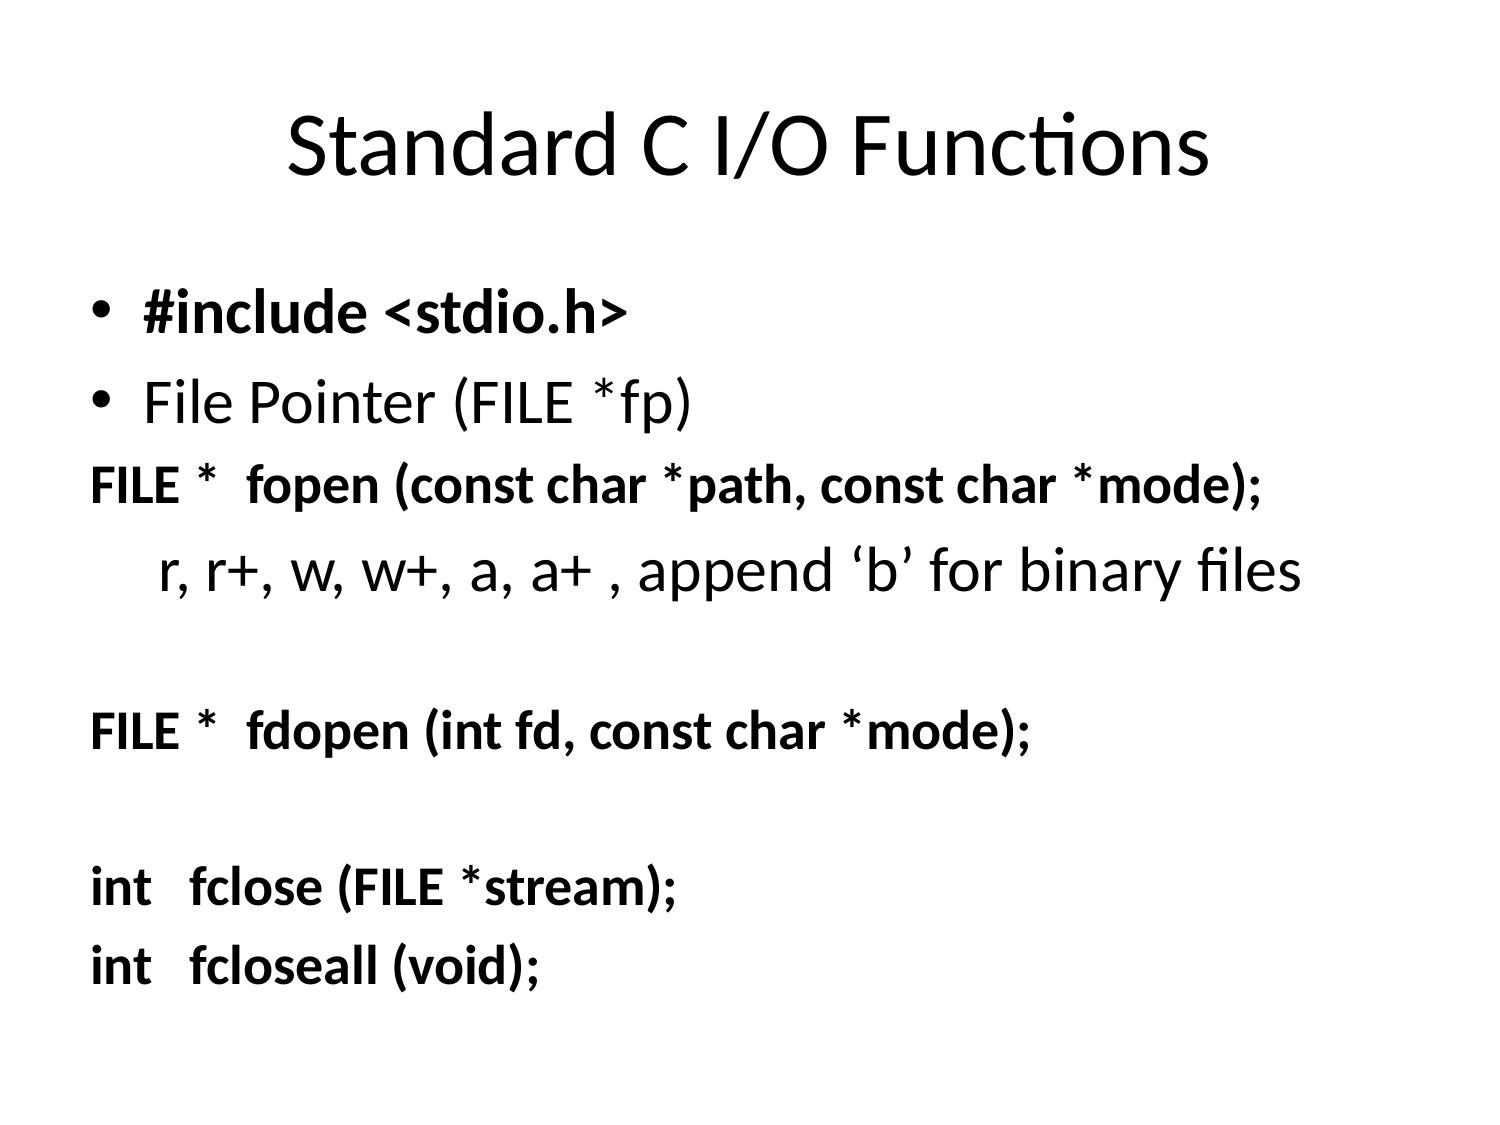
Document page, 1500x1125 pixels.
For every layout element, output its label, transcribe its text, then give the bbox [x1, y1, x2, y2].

list #include <stdio.h> File Pointer (FILE *fp) FILE * fopen (const char *path, const char *mode); r, r+, w, w+, a, a+ , append ‘b’ for binary files FILE * fdopen (int fd, const char *mode); int fclose (FILE *stream); int fcloseall (void); [75, 262, 1425, 1005]
title Standard C I/O Functions [75, 45, 1425, 233]
